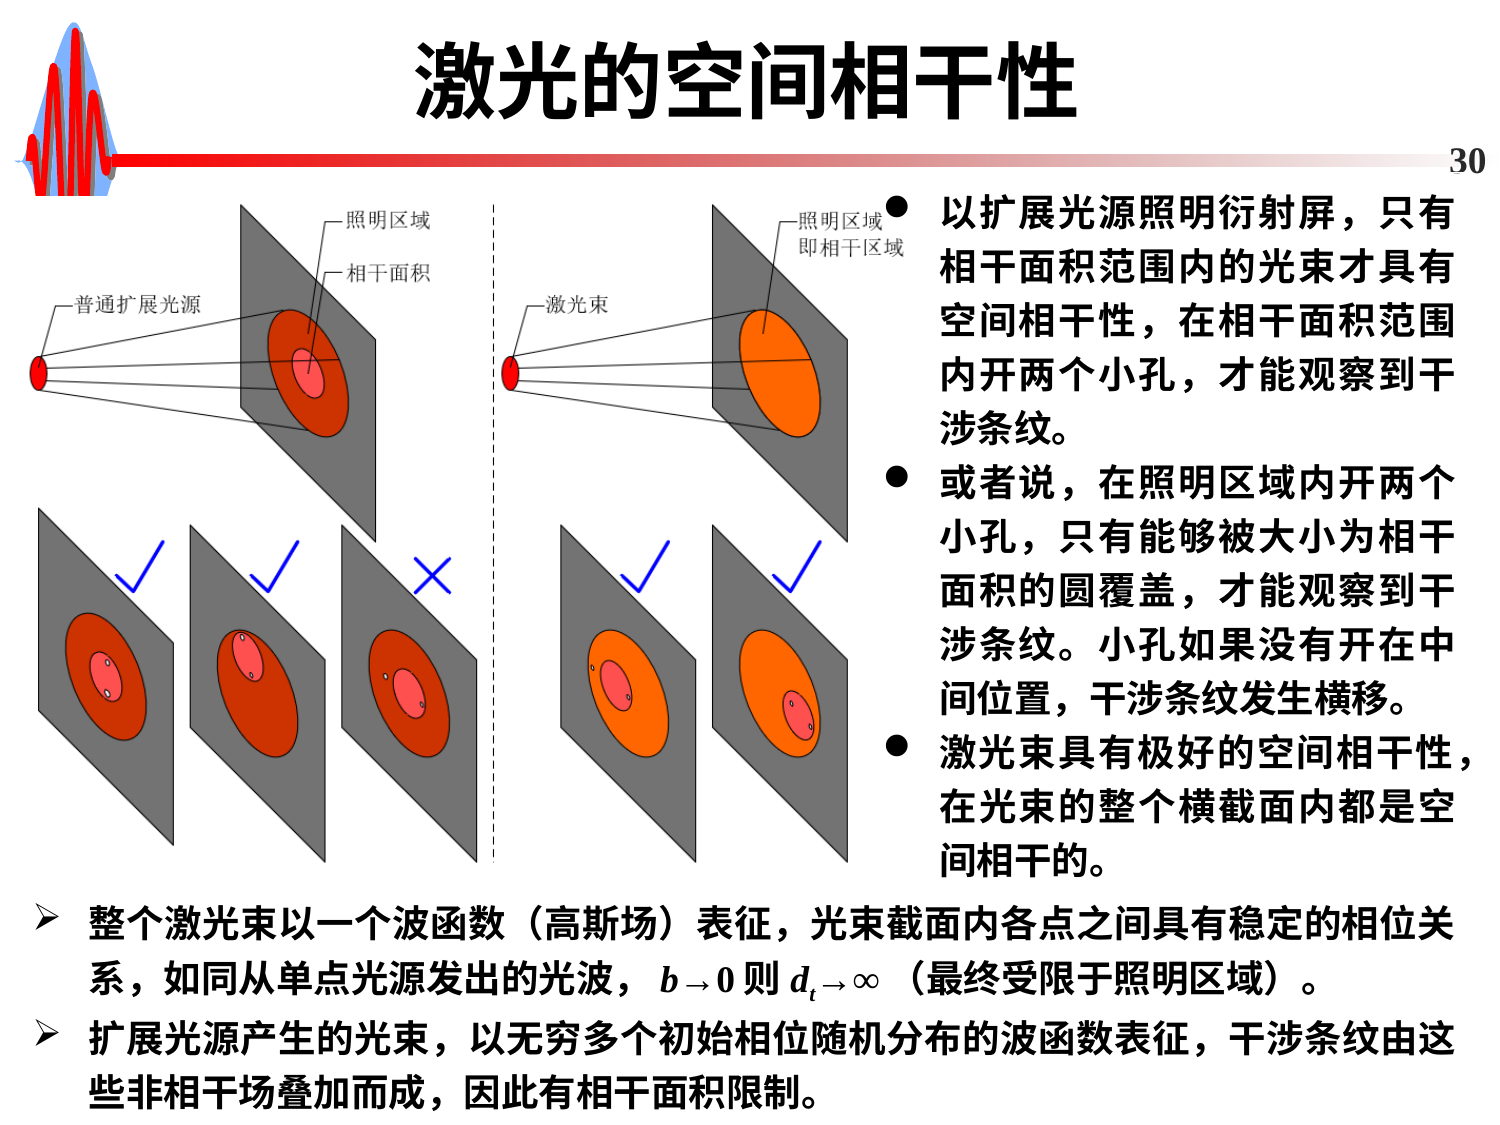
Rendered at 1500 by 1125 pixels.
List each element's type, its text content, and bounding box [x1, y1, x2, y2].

text_box 整个激光束以一个波函数（高斯场）表征，光束截面内各点之间具有稳定的相位关系，如同从单点光源发出的光波，b→0则dt→∞（最终受限于照明区域）。 扩展光源产生的光束，以无穷多个初始相位随机分布的波函数表征，干涉条纹由这些非相干场叠加而成，因此有相干面积限制。 [17, 883, 1471, 1122]
text_box 以扩展光源照明衍射屏，只有相干面积范围内的光束才具有空间相干性，在相干面积范围内开两个小孔，才能观察到干涉条纹。 或者说，在照明区域内开两个小孔，只有能够被大小为相干面积的圆覆盖，才能观察到干涉条纹。小孔如果没有开在中间位置，干涉条纹发生横移。 激光束具有极好的空间相干性，在光束的整个横截面内都是空间相干的。 [868, 172, 1471, 883]
picture [17, 196, 911, 870]
slide_number 30 [1371, 140, 1500, 177]
title 激光的空间相干性 [159, 19, 1334, 137]
